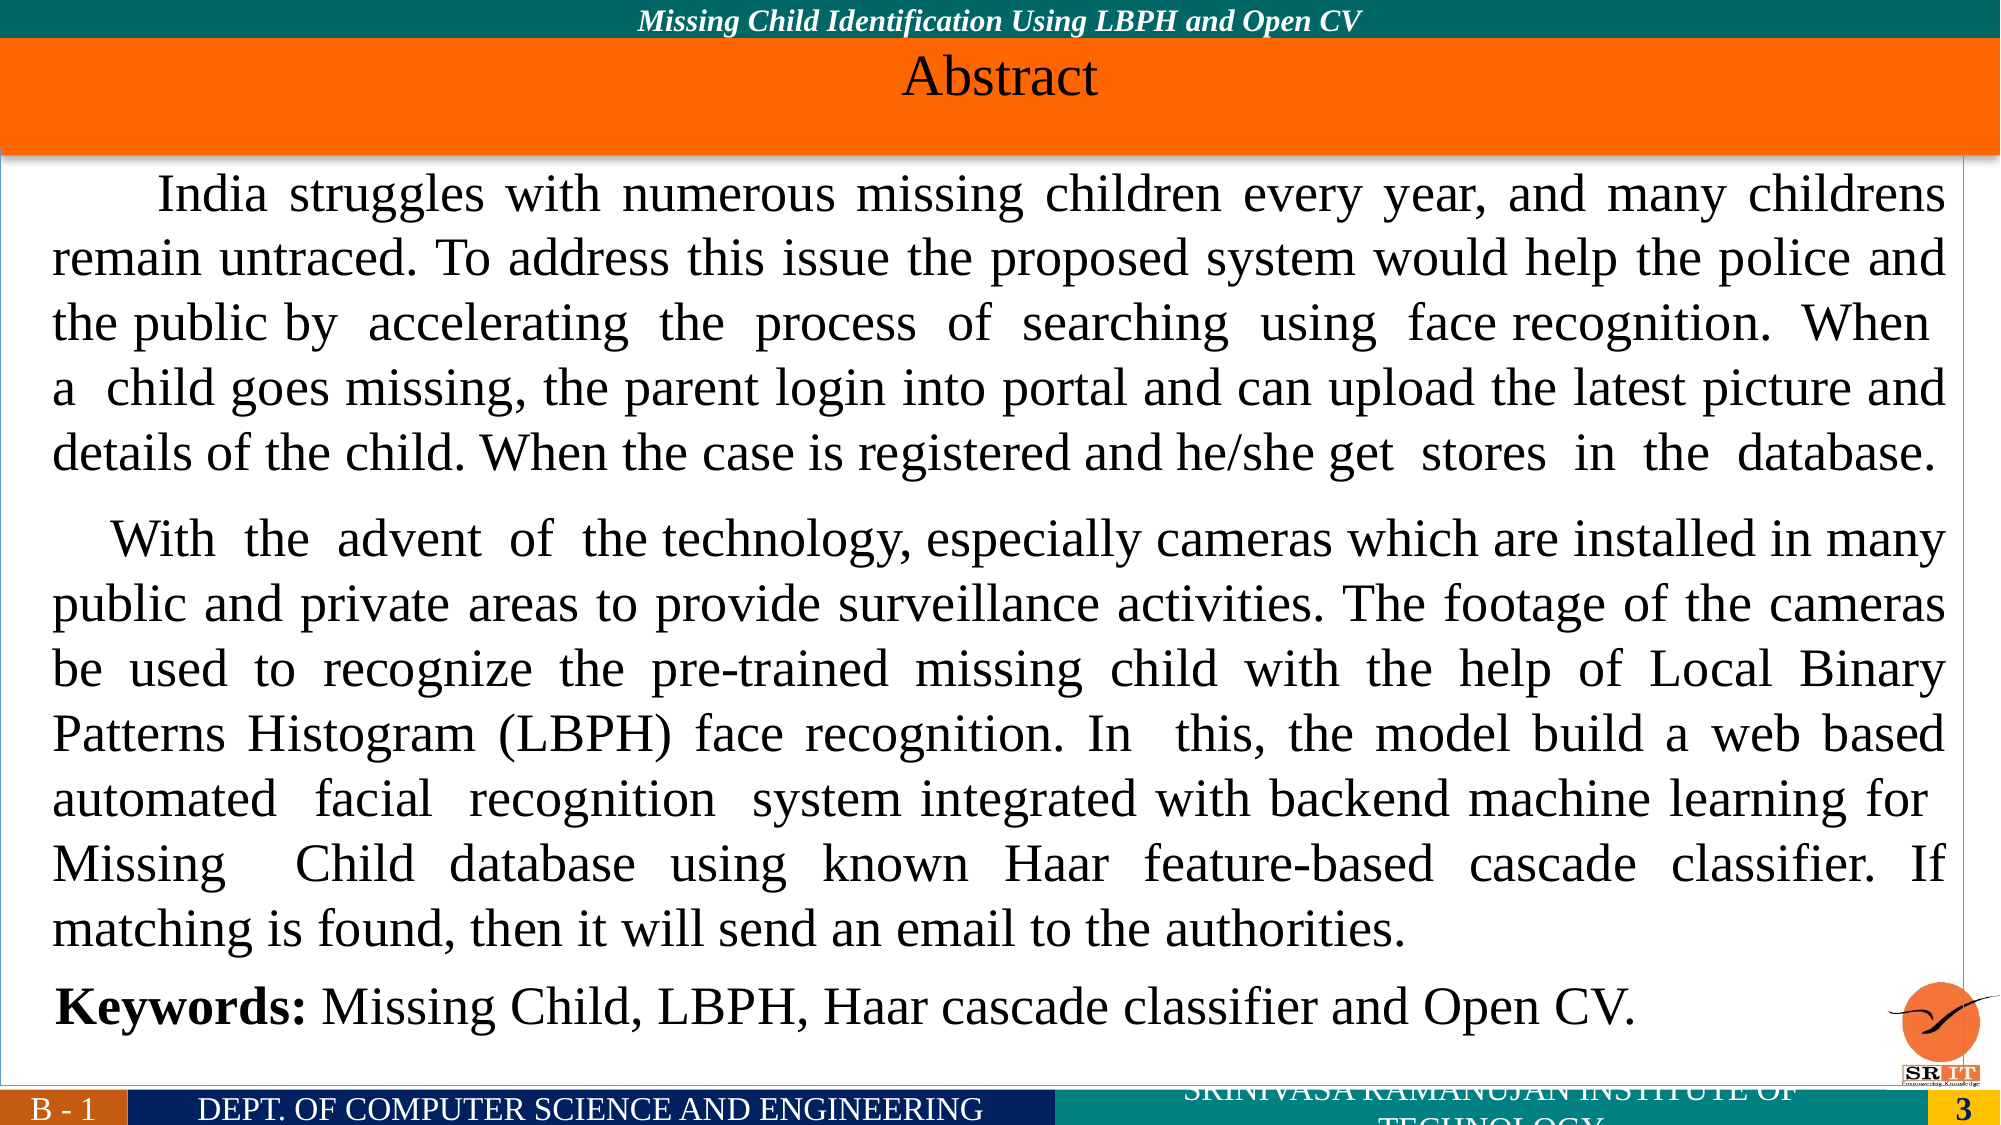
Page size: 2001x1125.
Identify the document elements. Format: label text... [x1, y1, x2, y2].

title Abstract [0, 38, 2000, 156]
picture [1887, 977, 2000, 1090]
list India struggles with numerous missing children every year, and many childrens remain untraced. To address this issue the proposed system would help the police and the public by accelerating the process of searching using face recognition. When a child goes missing, the parent login into portal and can upload the latest picture and details of the child. When the case is registered and he/she get stores in the database. With the advent of the technology, especially cameras which are installed in many public and private areas to provide surveillance activities. The footage of the cameras be used to recognize the pre-trained missing child with the help of Local Binary Patterns Histogram (LBPH) face recognition. In this, the model build a web based automated facial recognition system integrated with backend machine learning for Missing Child database using known Haar feature-based cascade classifier. If matching is found, then it will send an email to the authorities. Keywords: Missing Child, LBPH, Haar cascade classifier and Open CV. [0, 149, 1964, 1086]
